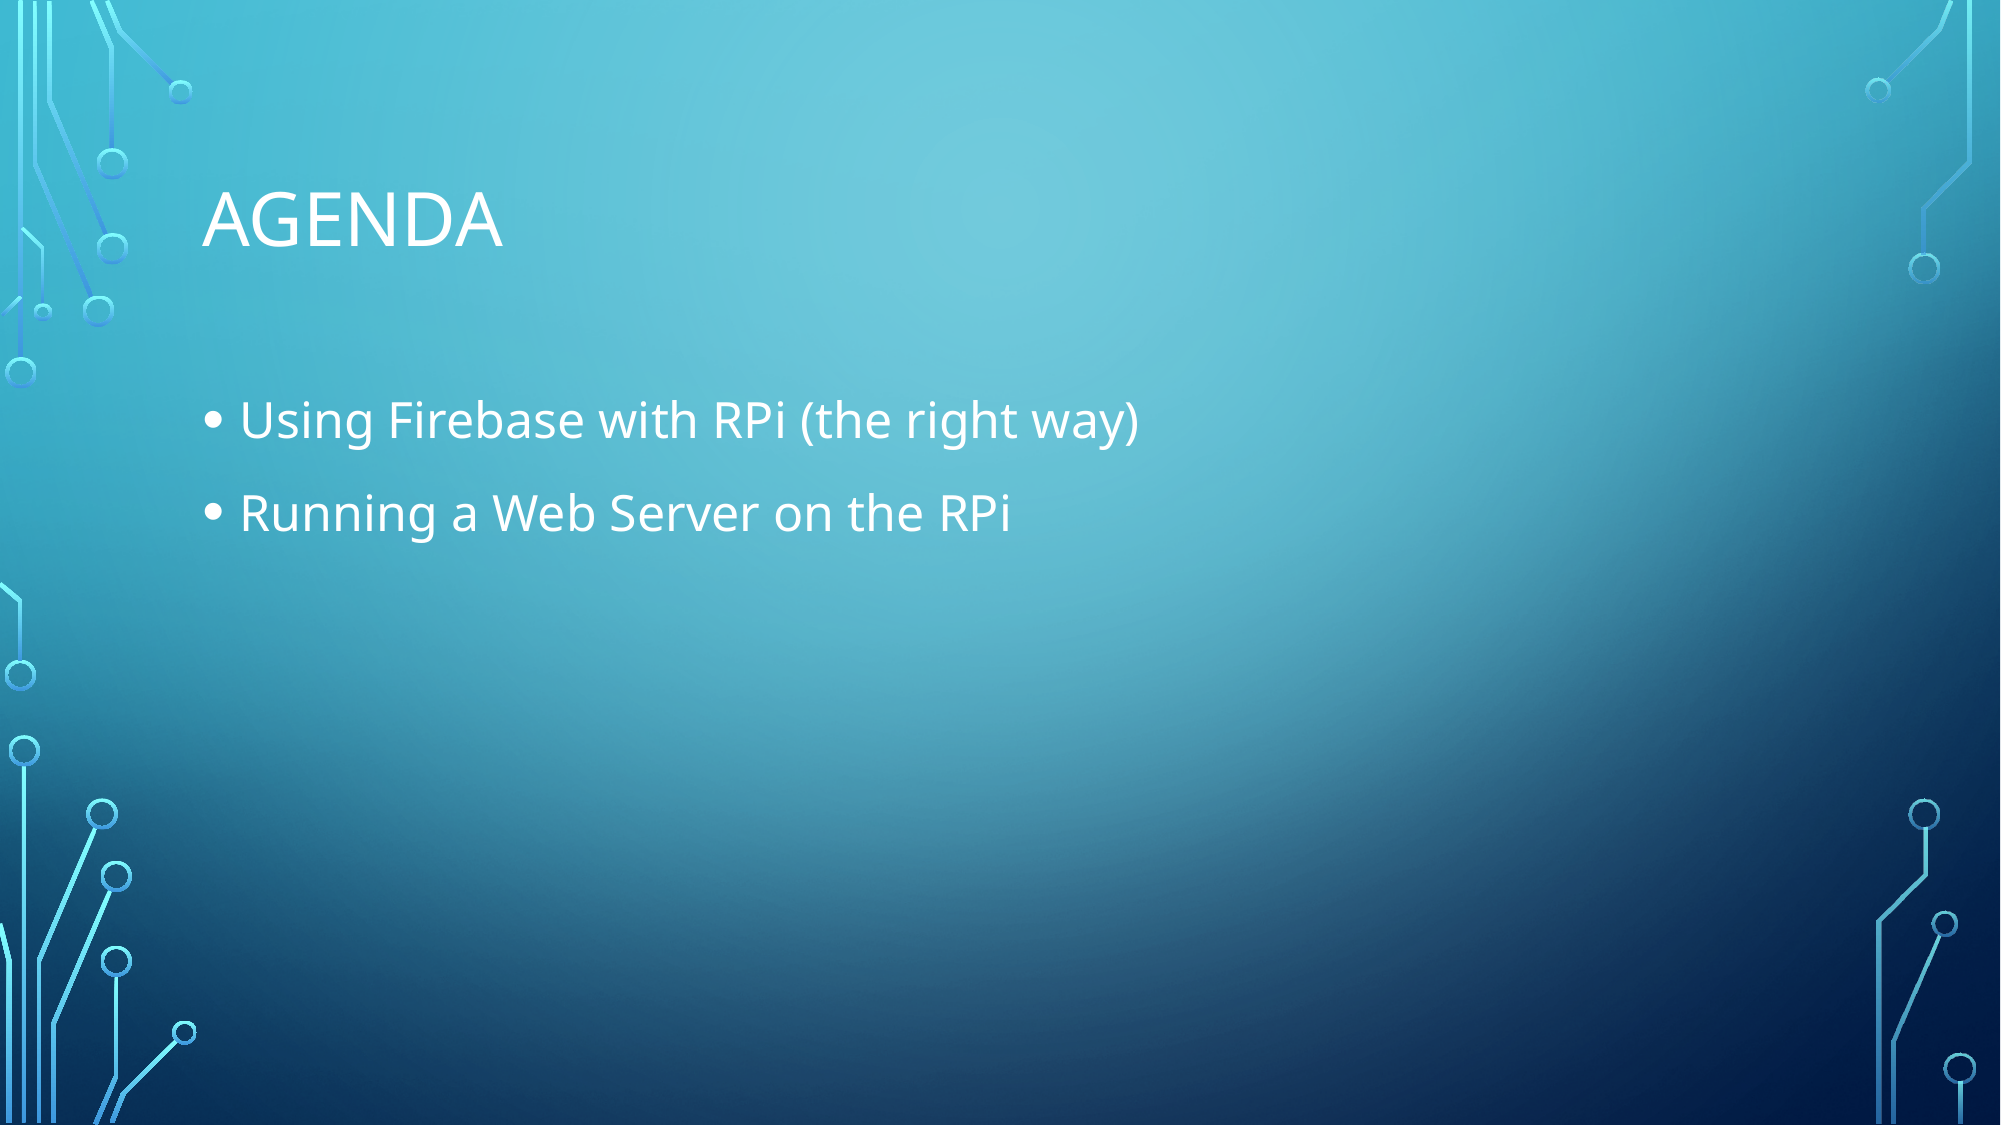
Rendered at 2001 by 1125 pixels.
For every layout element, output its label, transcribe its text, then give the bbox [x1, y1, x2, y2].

list Using Firebase with RPi (the right way) Running a Web Server on the RPi [187, 369, 1813, 950]
title Agenda [187, 101, 1813, 344]
